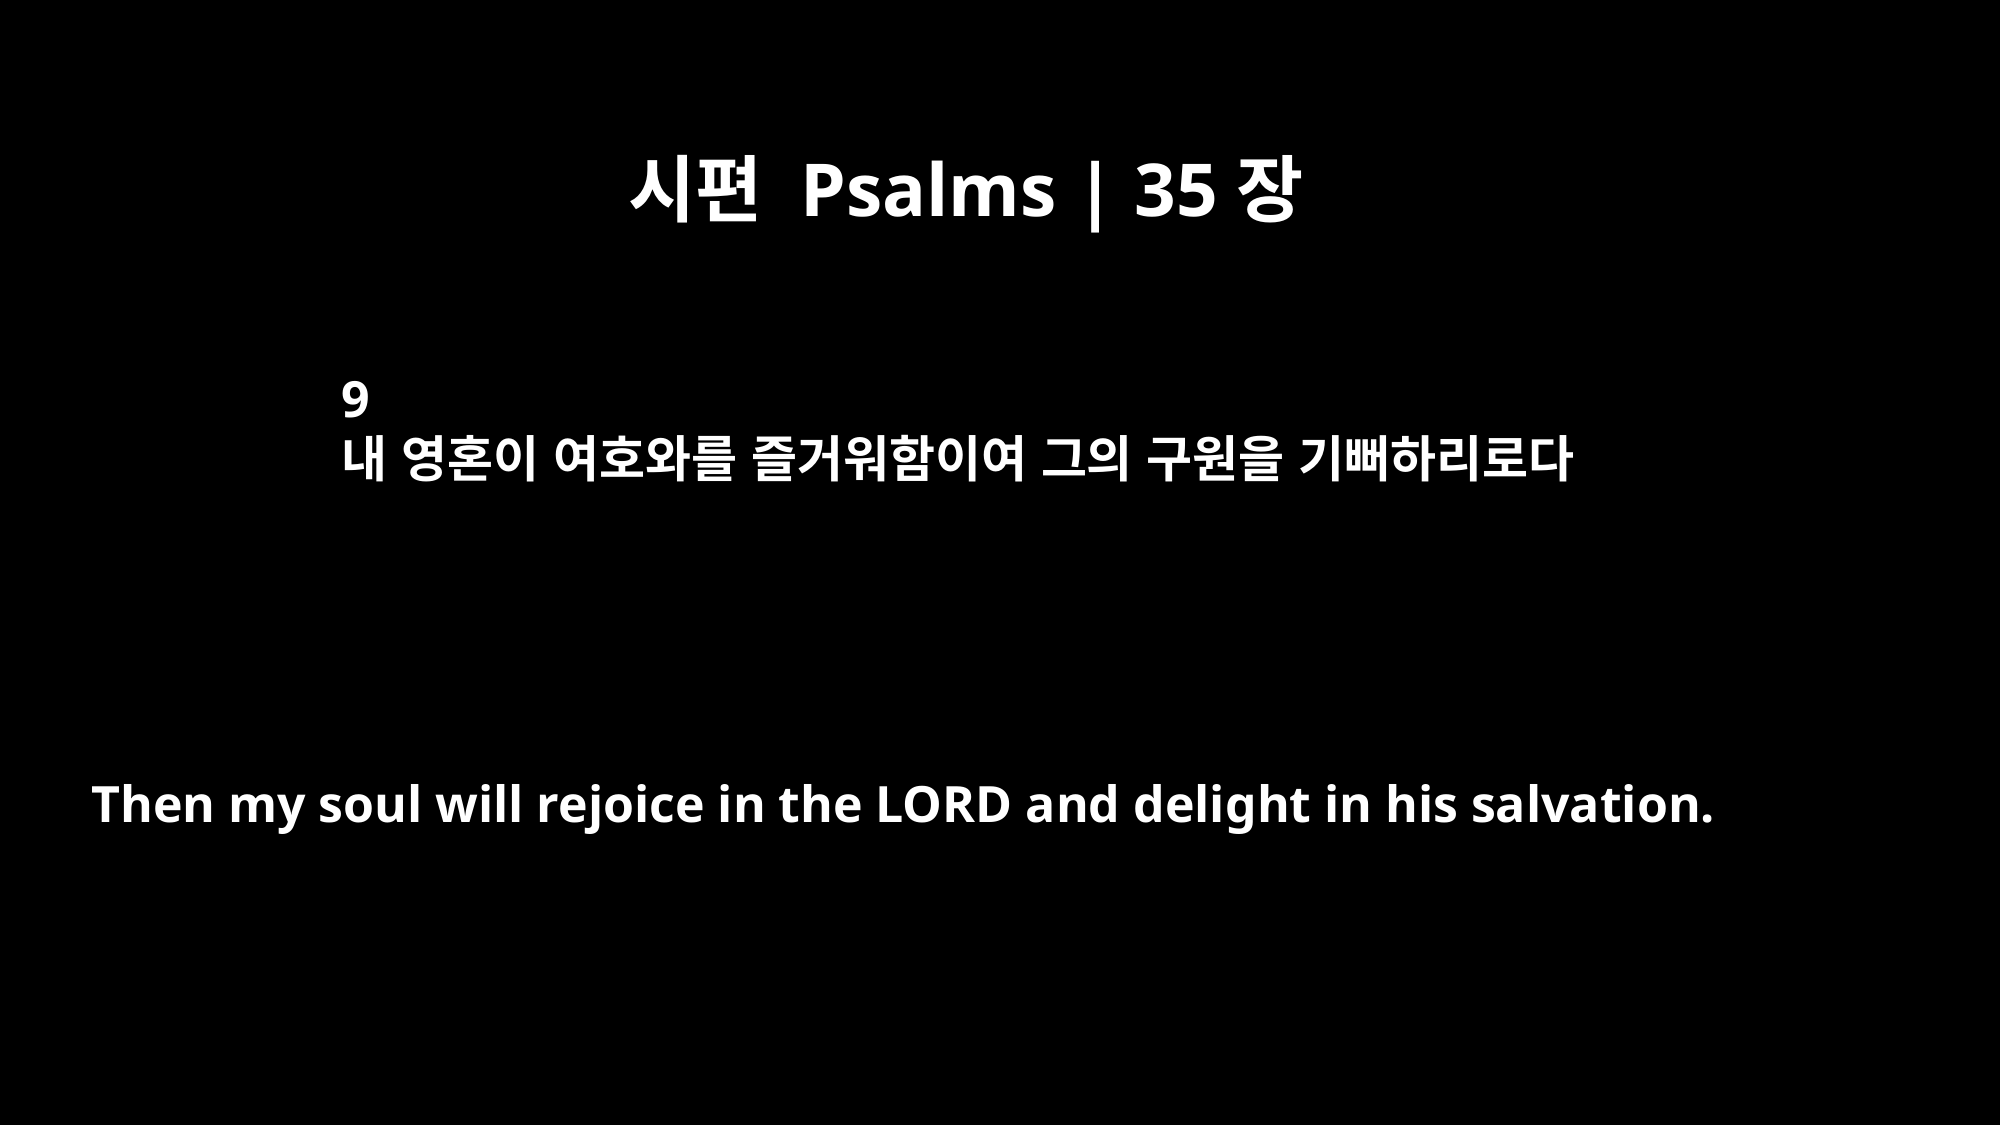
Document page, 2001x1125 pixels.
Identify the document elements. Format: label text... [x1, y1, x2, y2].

text_box 9 내 영혼이 여호와를 즐거워함이여 그의 구원을 기뻐하리로다 [326, 359, 1591, 495]
text_box Then my soul will rejoice in the LORD and delight in his salvation. [76, 764, 1731, 840]
text_box 시편 Psalms | 35장 [613, 136, 1319, 239]
